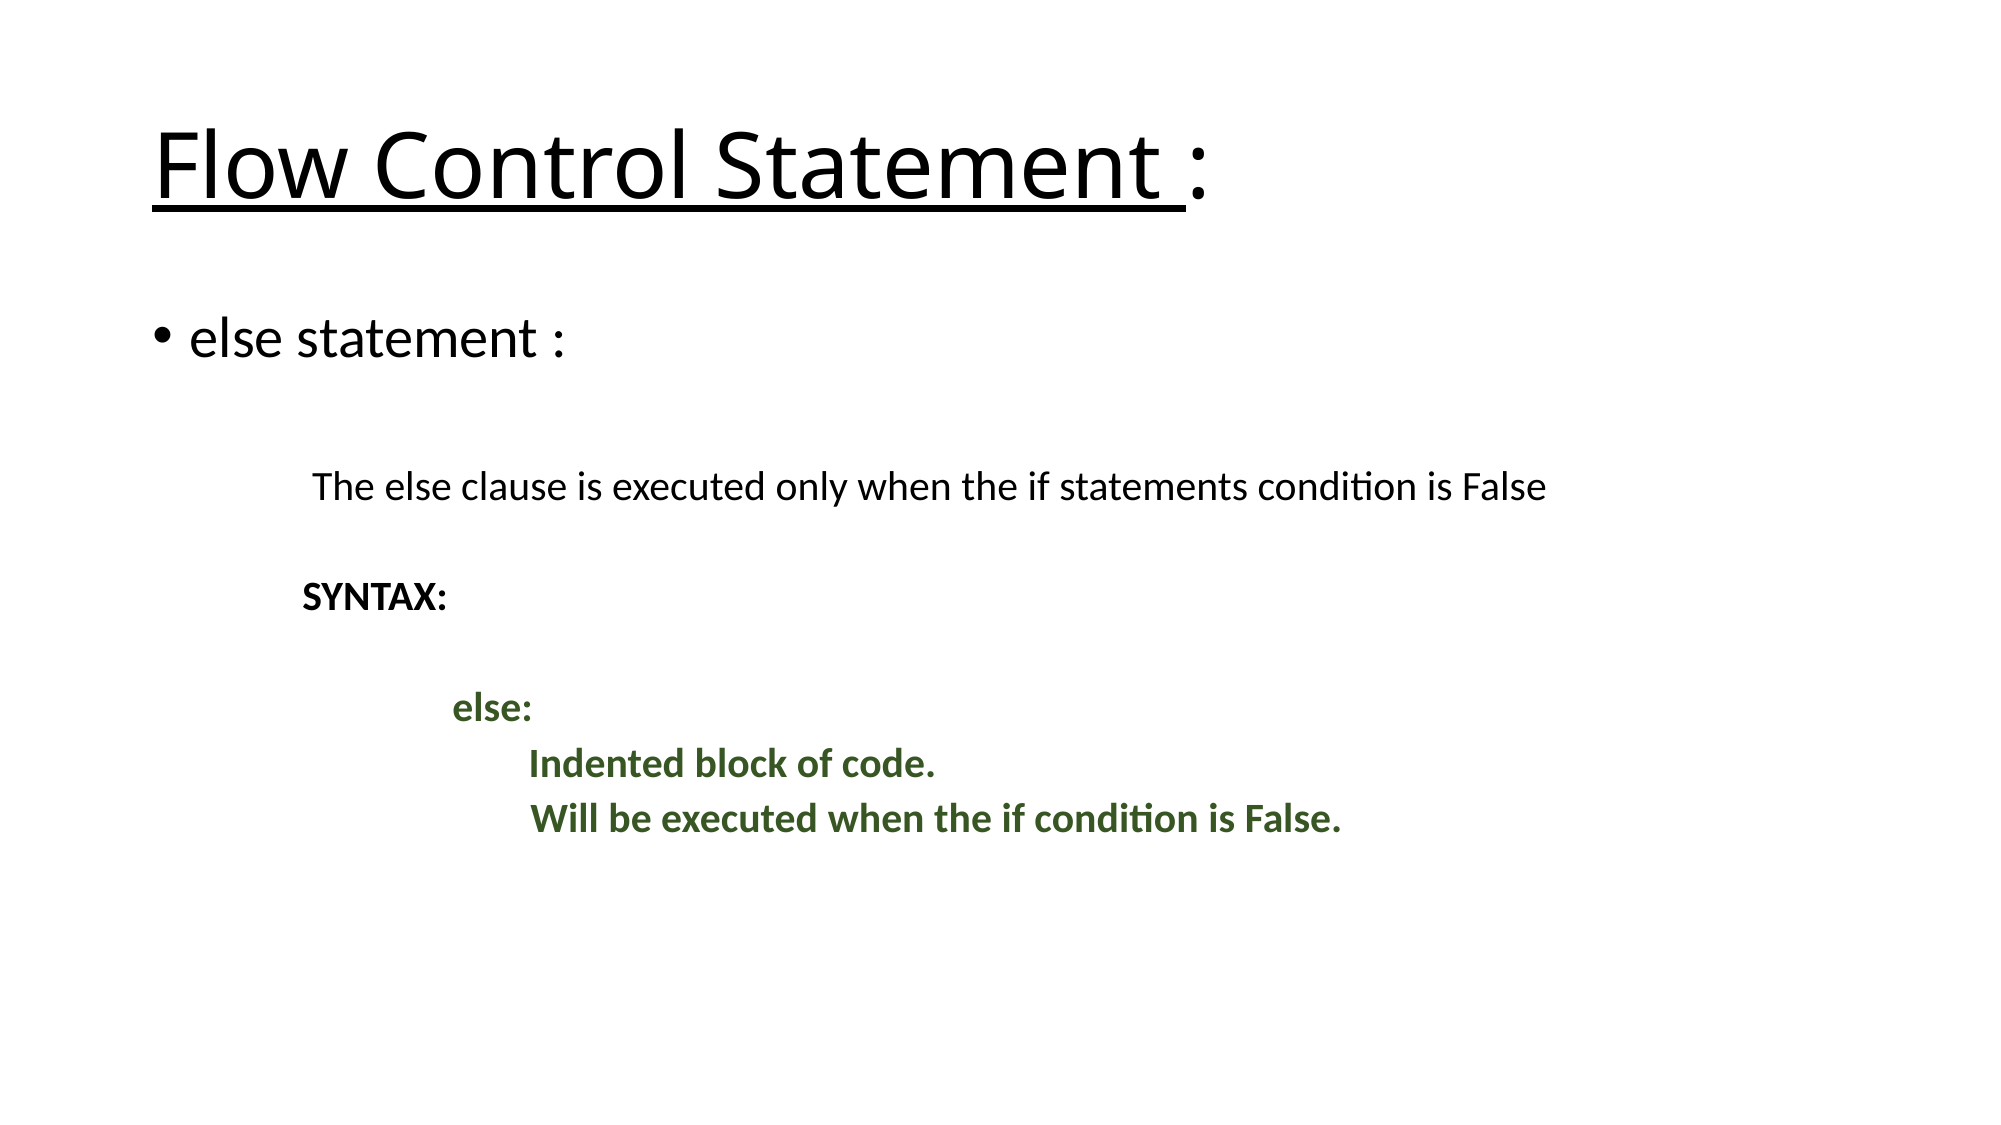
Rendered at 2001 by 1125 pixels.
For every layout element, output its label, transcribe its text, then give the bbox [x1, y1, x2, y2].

title Flow Control Statement : [137, 59, 1863, 278]
list else statement : The else clause is executed only when the if statements condition is False SYNTAX: else: Indented block of code. Will be executed when the if condition is False. [137, 299, 1863, 1014]
